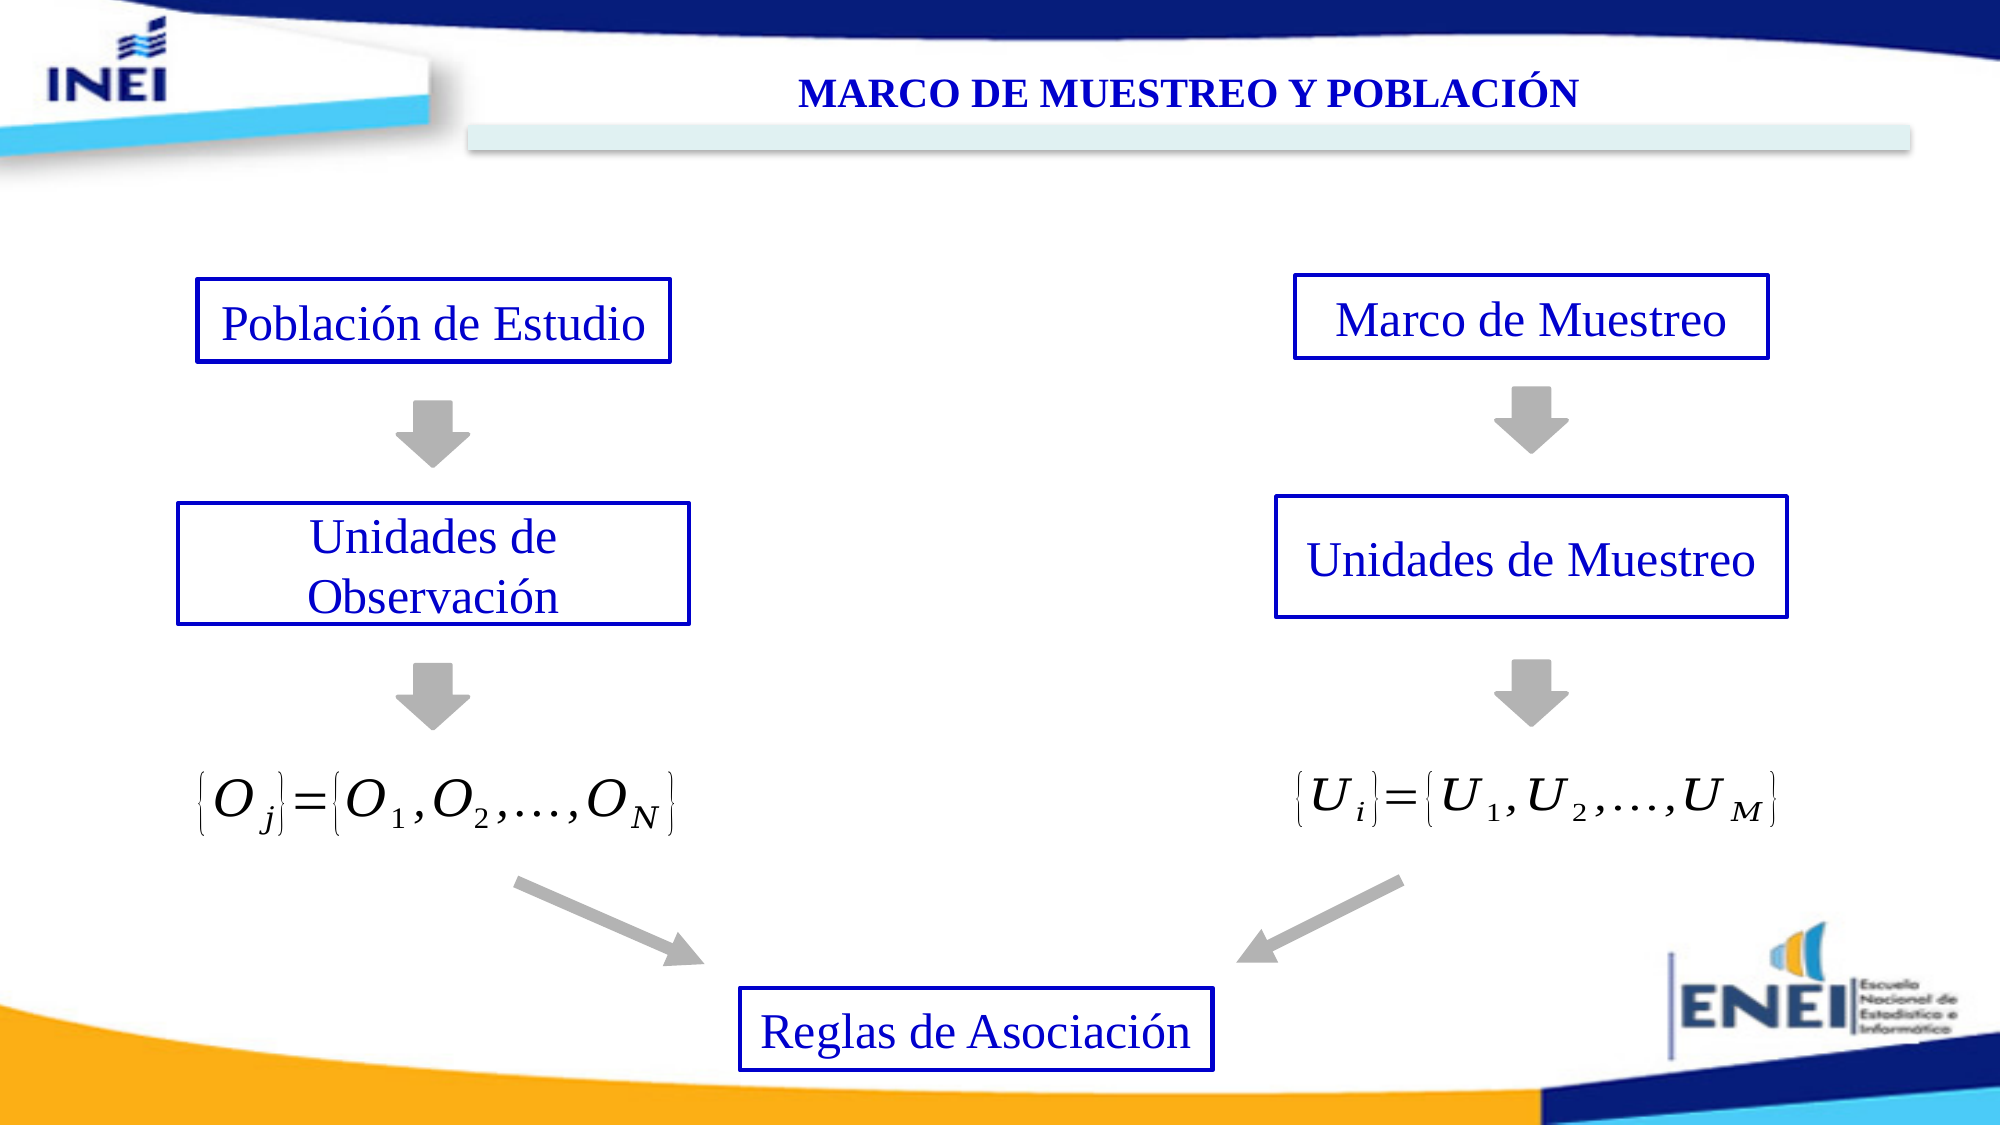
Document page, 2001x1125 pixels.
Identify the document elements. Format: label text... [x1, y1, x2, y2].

text_box [1494, 386, 1569, 454]
text_box [1494, 659, 1569, 727]
picture [0, 0, 2000, 1125]
text_box [395, 400, 471, 468]
text_box Población de Estudio [195, 277, 672, 364]
text_box Unidades de Muestreo [1274, 494, 1789, 619]
text_box Unidades de Observación [176, 501, 691, 626]
text_box Reglas de Asociación [738, 986, 1215, 1072]
text_box MARCO DE MUESTREO Y POBLACIÓN [515, 60, 1863, 122]
text_box Marco de Muestreo [1293, 273, 1770, 360]
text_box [515, 881, 705, 965]
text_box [1235, 879, 1402, 963]
text_box [395, 662, 471, 731]
